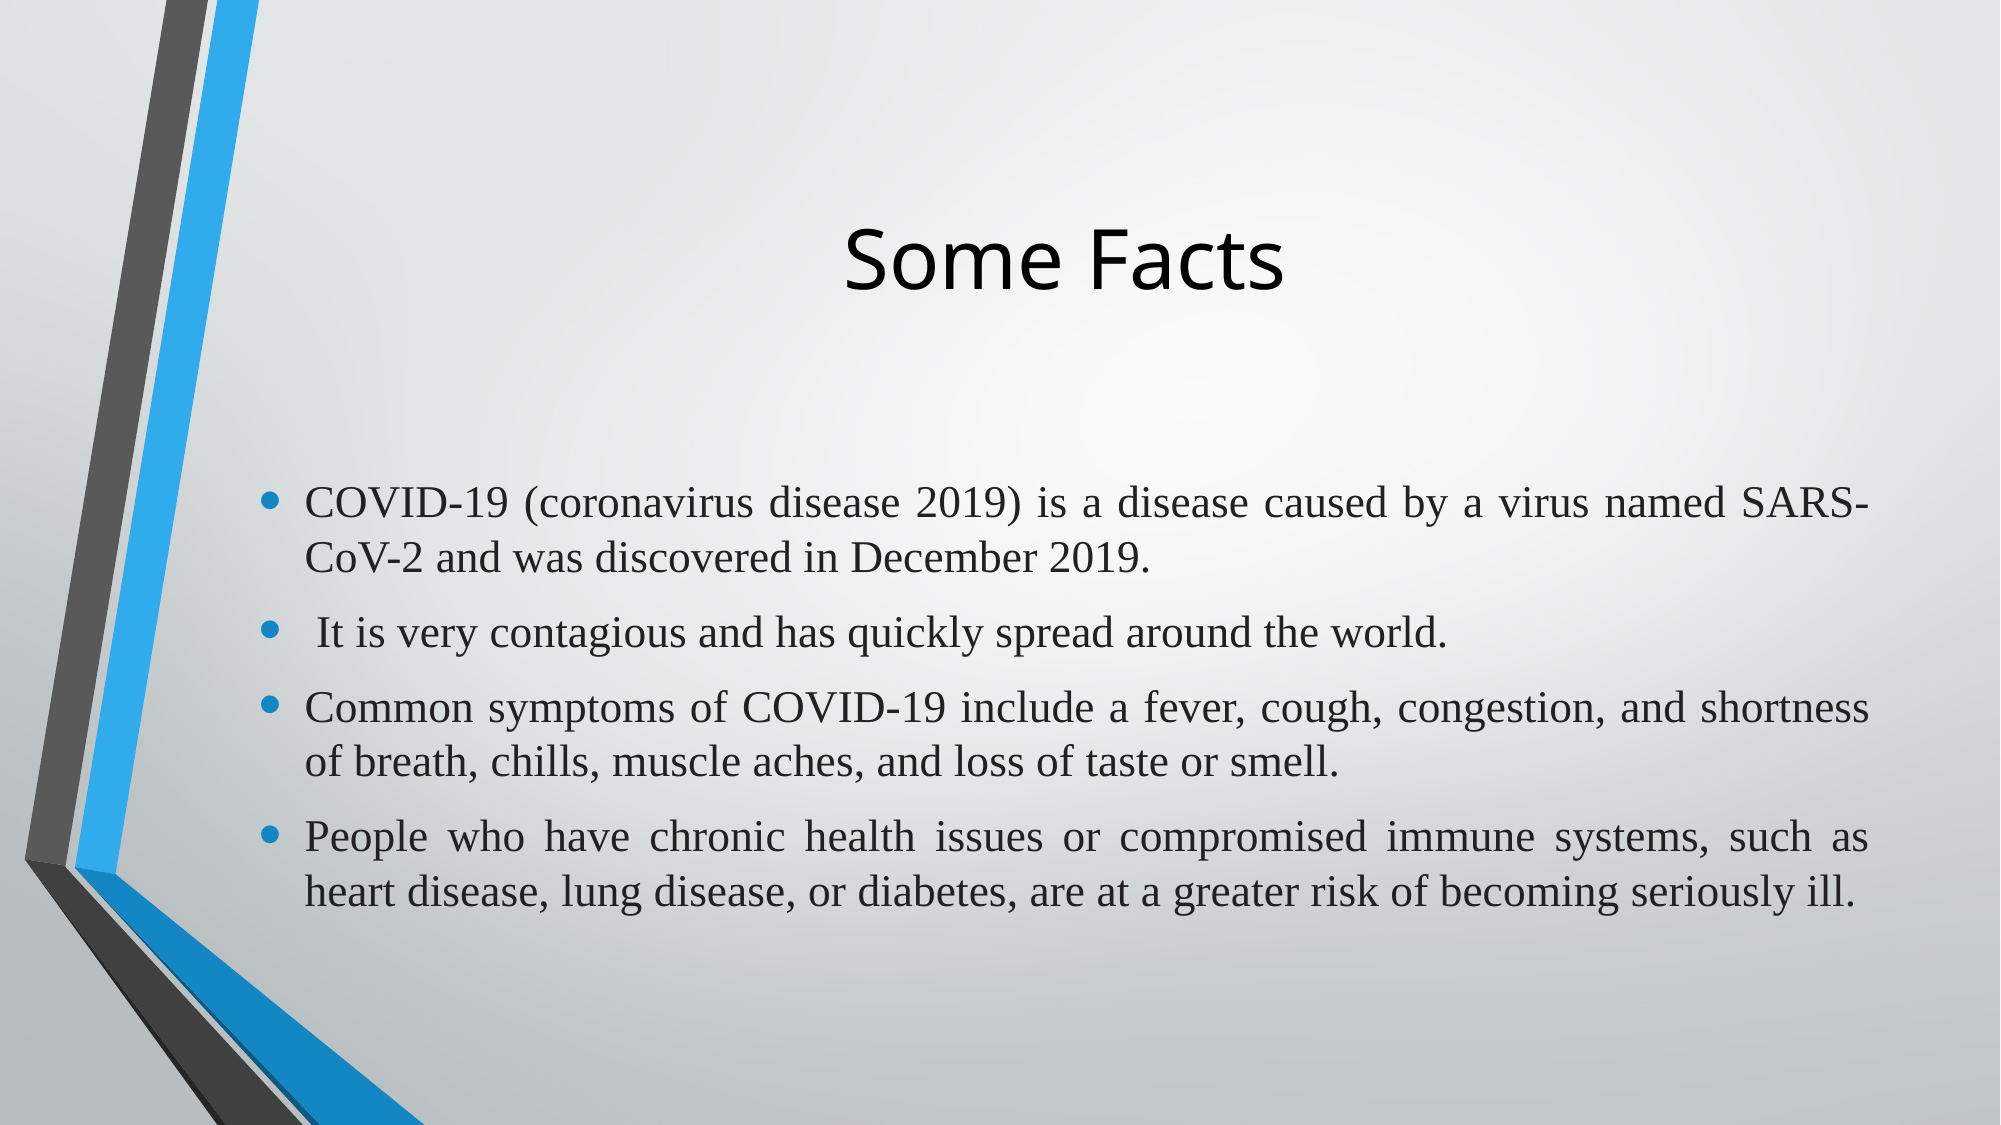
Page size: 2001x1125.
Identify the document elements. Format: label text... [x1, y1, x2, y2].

list COVID-19 (coronavirus disease 2019) is a disease caused by a virus named SARS-CoV-2 and was discovered in December 2019. It is very contagious and has quickly spread around the world. Common symptoms of COVID-19 include a fever, cough, congestion, and shortness of breath, chills, muscle aches, and loss of taste or smell. People who have chronic health issues or compromised immune systems, such as heart disease, lung disease, or diabetes, are at a greater risk of becoming seriously ill. [243, 437, 1887, 950]
title Some Facts [243, 112, 1887, 400]
